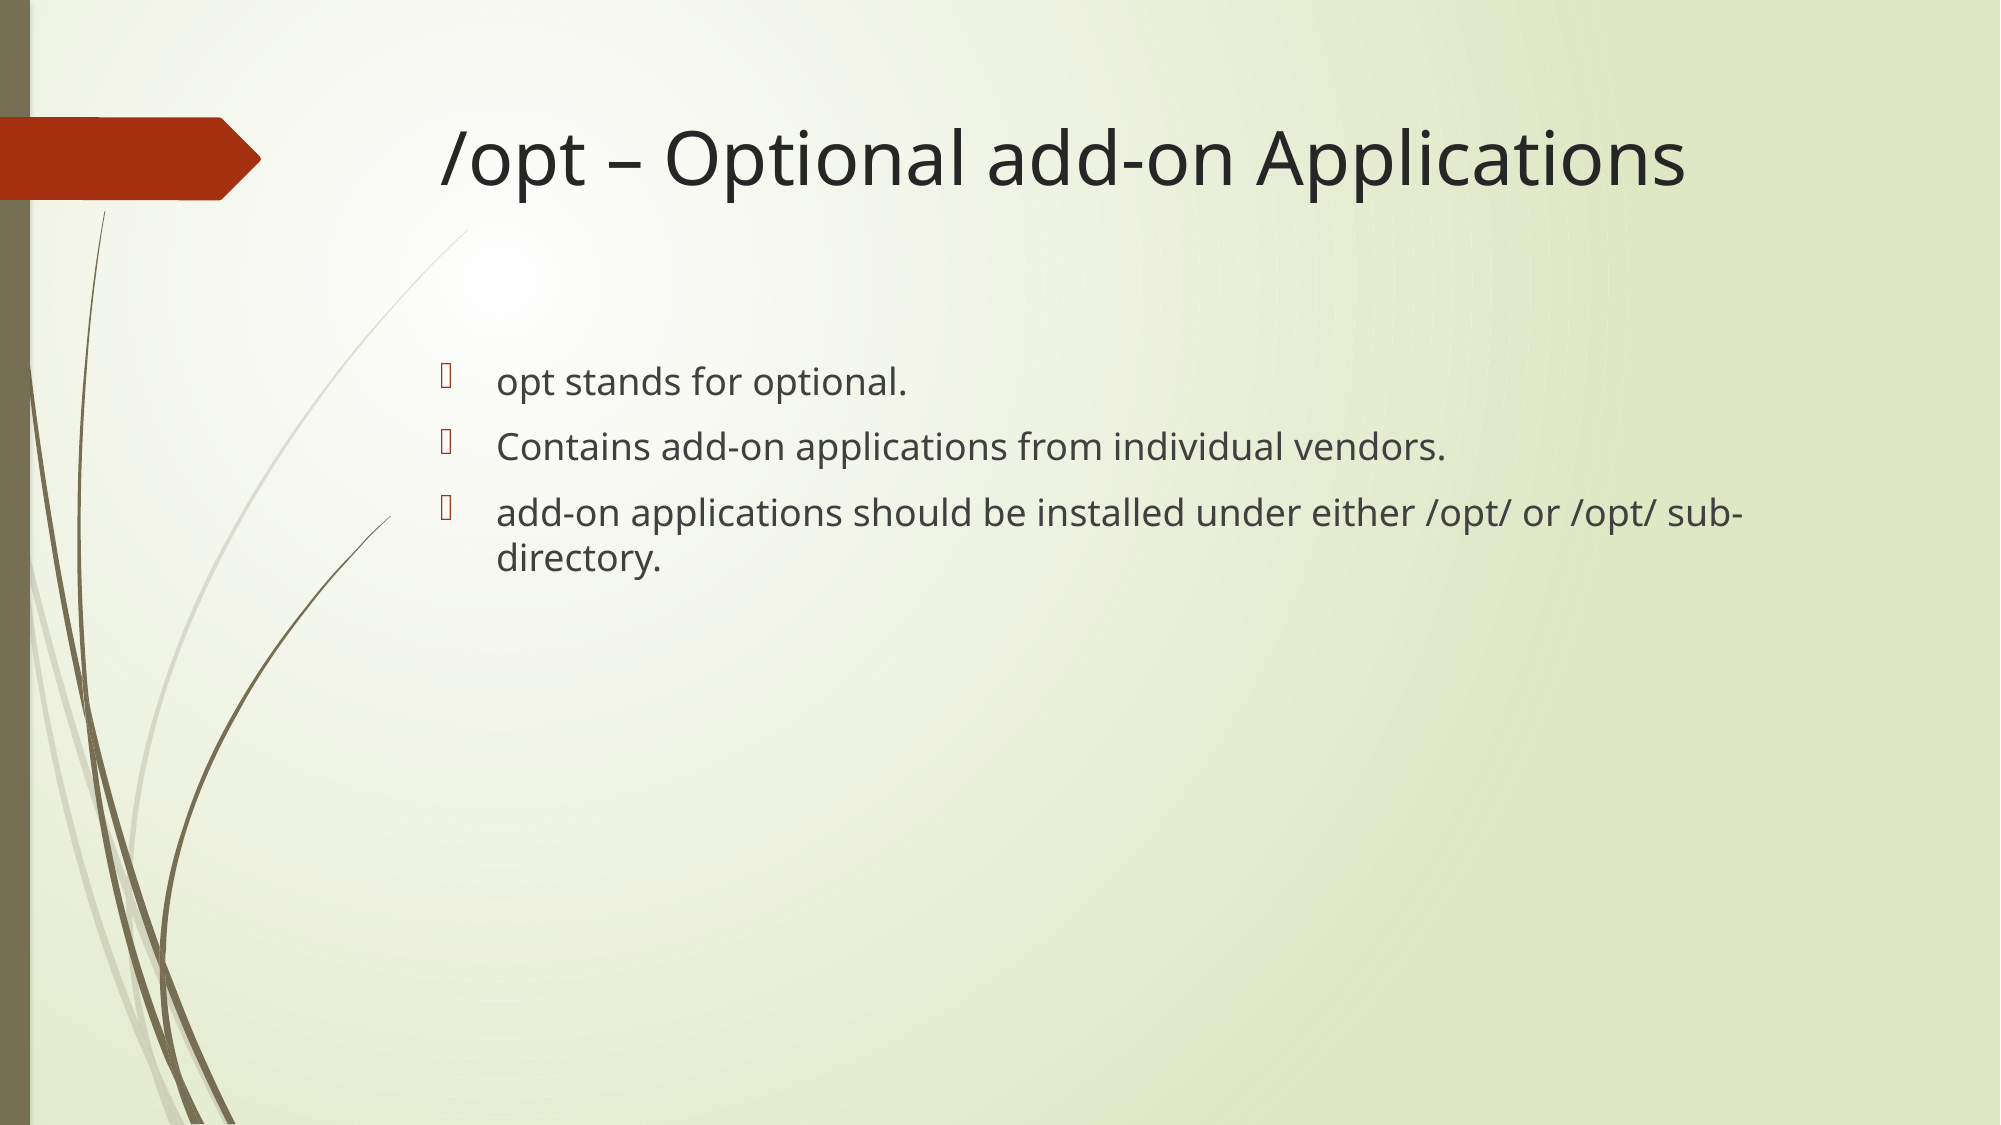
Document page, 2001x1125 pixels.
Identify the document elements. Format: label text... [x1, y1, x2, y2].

list opt stands for optional. Contains add-on applications from individual vendors. add-on applications should be installed under either /opt/ or /opt/ sub-directory. [424, 350, 1888, 970]
title /opt – Optional add-on Applications [425, 102, 1888, 313]
